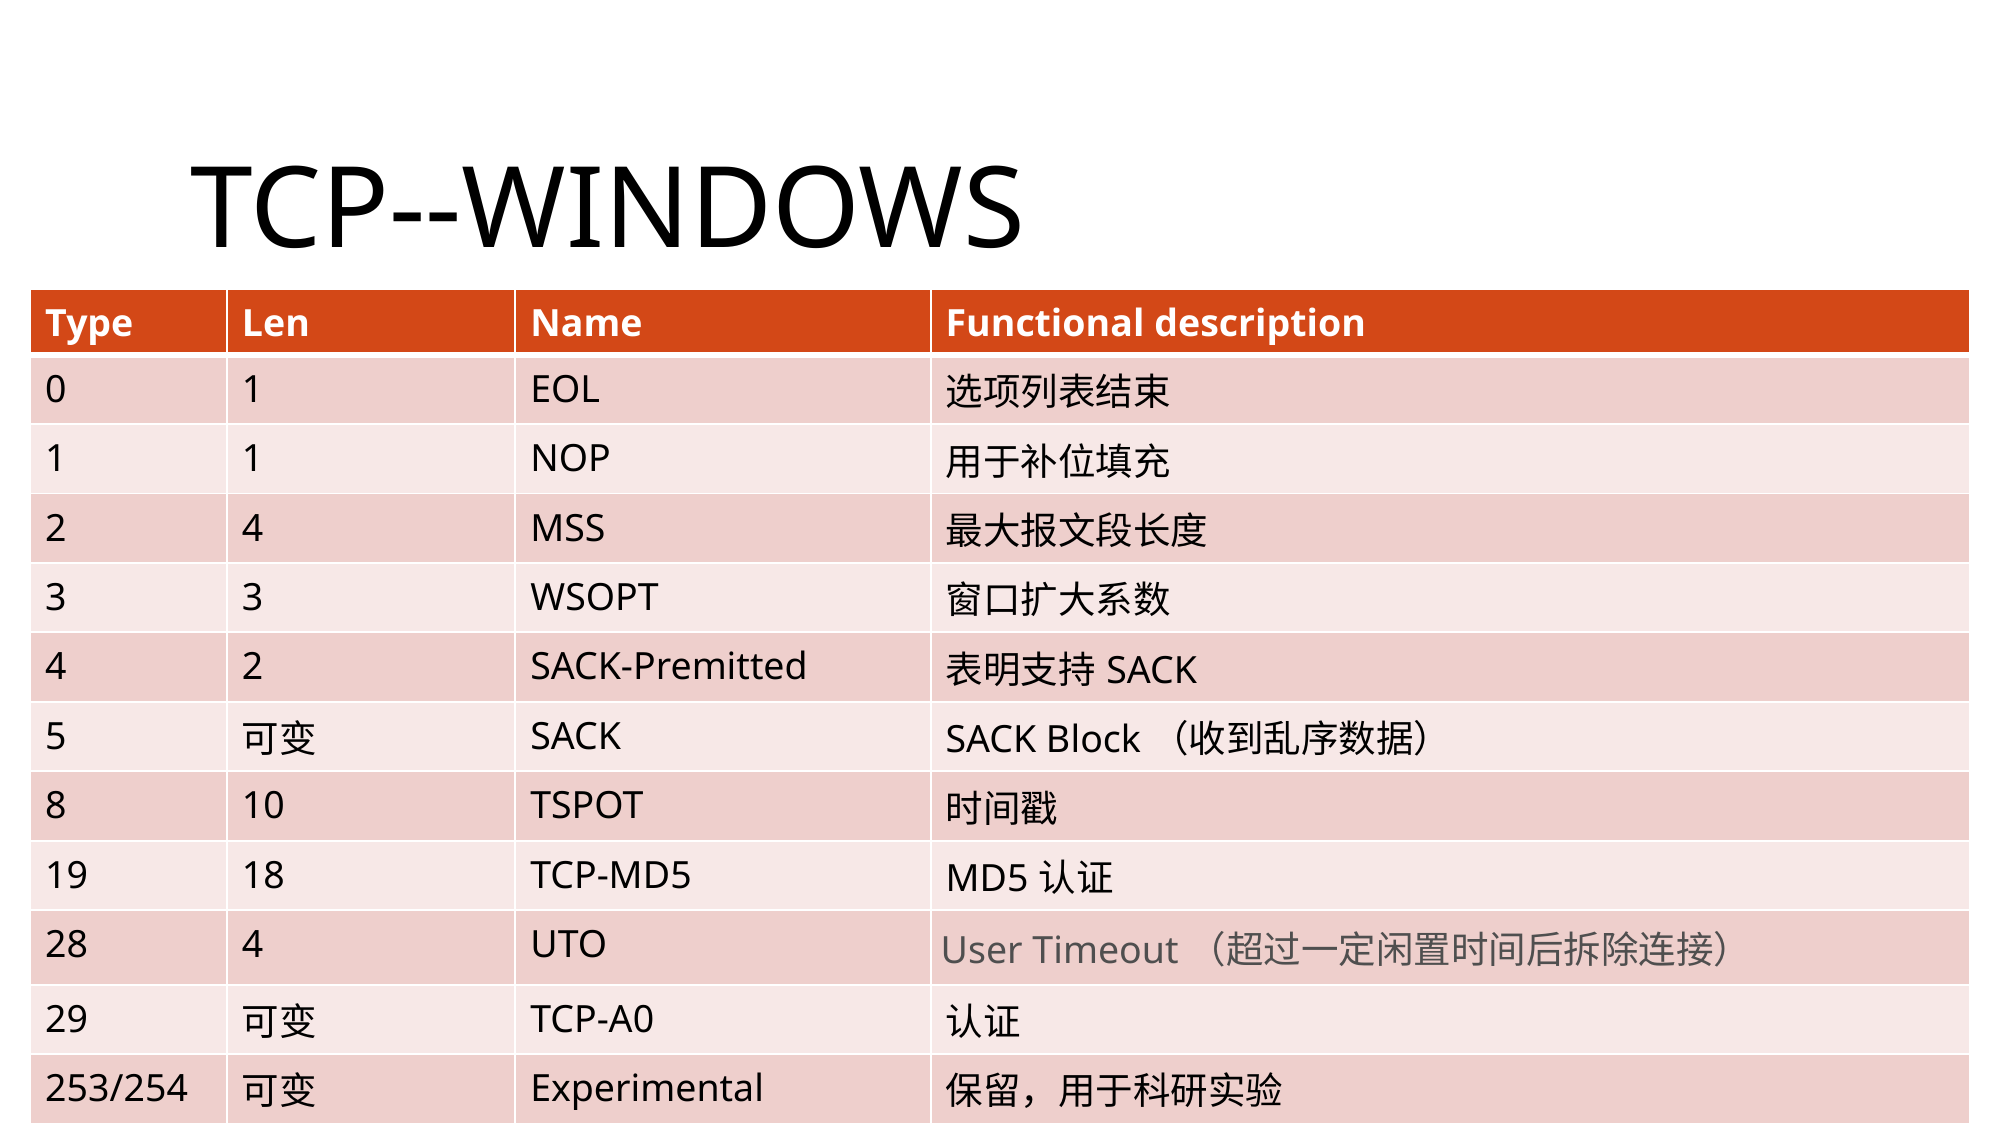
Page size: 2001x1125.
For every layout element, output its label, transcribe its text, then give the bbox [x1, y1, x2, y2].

table_cell TCP-MD5 [516, 842, 930, 909]
table_header Functional description [932, 290, 1969, 352]
table_cell TCP-A0 [516, 986, 930, 1053]
table_cell 可变 [228, 986, 514, 1053]
table_cell 窗口扩大系数 [932, 564, 1969, 631]
table_cell 表明支持SACK [932, 633, 1969, 701]
table_cell 4 [228, 494, 514, 562]
table_cell 1 [228, 358, 514, 423]
table_cell 10 [228, 772, 514, 840]
table_cell 29 [31, 986, 226, 1053]
table_cell 认证 [932, 986, 1969, 1053]
table_cell MD5认证 [932, 842, 1969, 909]
table_cell NOP [516, 425, 930, 493]
table_cell 2 [31, 494, 226, 562]
table_cell 0 [31, 358, 226, 423]
table_header Type [31, 290, 226, 352]
table_cell SACK-Premitted [516, 633, 930, 701]
table_cell 19 [31, 842, 226, 909]
table_cell 最大报文段长度 [932, 494, 1969, 562]
table_cell SACK Block（收到乱序数据） [932, 703, 1969, 770]
table_cell WSOPT [516, 564, 930, 631]
table_cell 时间戳 [932, 772, 1969, 840]
table_cell 3 [31, 564, 226, 631]
table_cell 2 [228, 633, 514, 701]
table_cell 保留，用于科研实验 [932, 1055, 1969, 1123]
table_cell Experimental [516, 1055, 930, 1123]
table_cell 可变 [228, 1055, 514, 1123]
table_cell 5 [31, 703, 226, 770]
table_cell 选项列表结束 [932, 358, 1969, 423]
title TCP--windows [175, 79, 1826, 288]
table_cell EOL [516, 358, 930, 423]
table_cell 8 [31, 772, 226, 840]
table_cell 4 [228, 911, 514, 984]
table_cell 253/254 [31, 1055, 226, 1123]
table_cell TSPOT [516, 772, 930, 840]
table_header Len [228, 290, 514, 352]
table_cell User Timeout（超过一定闲置时间后拆除连接） [932, 911, 1969, 984]
table_cell 可变 [228, 703, 514, 770]
table_cell 用于补位填充 [932, 425, 1969, 493]
table_cell 1 [31, 425, 226, 493]
table_header Name [516, 290, 930, 352]
table_cell 18 [228, 842, 514, 909]
table_cell 28 [31, 911, 226, 984]
table_cell UTO [516, 911, 930, 984]
table_cell MSS [516, 494, 930, 562]
table_cell 1 [228, 425, 514, 493]
table_cell SACK [516, 703, 930, 770]
table_cell 4 [31, 633, 226, 701]
table_cell 3 [228, 564, 514, 631]
